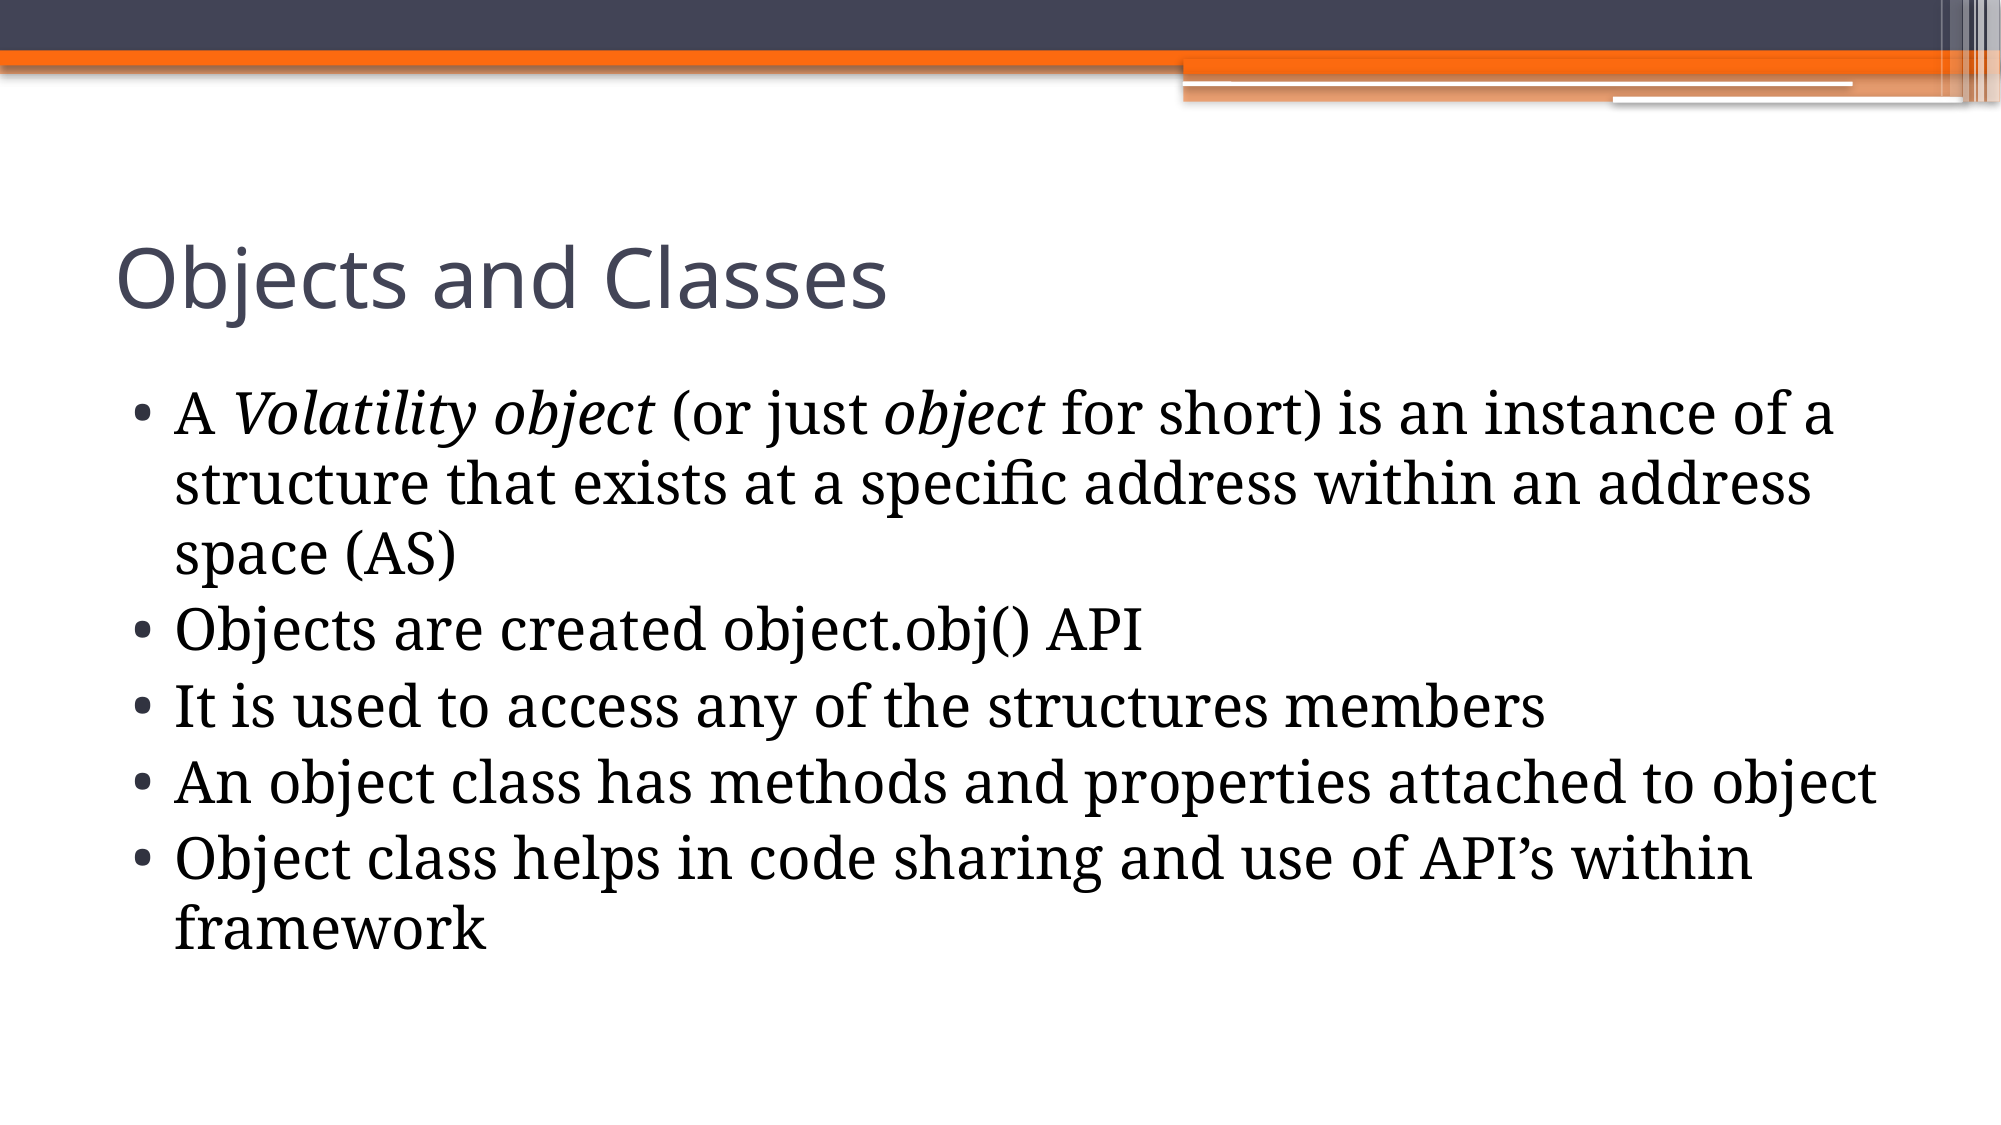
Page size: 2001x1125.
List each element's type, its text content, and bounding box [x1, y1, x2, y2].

list A Volatility object (or just object for short) is an instance of a structure that exists at a specific address within an address space (AS) Objects are created object.obj() API It is used to access any of the structures members An object class has methods and properties attached to object Object class helps in code sharing and use of API’s within framework [99, 368, 1900, 1079]
title Objects and Classes [99, 187, 1900, 363]
